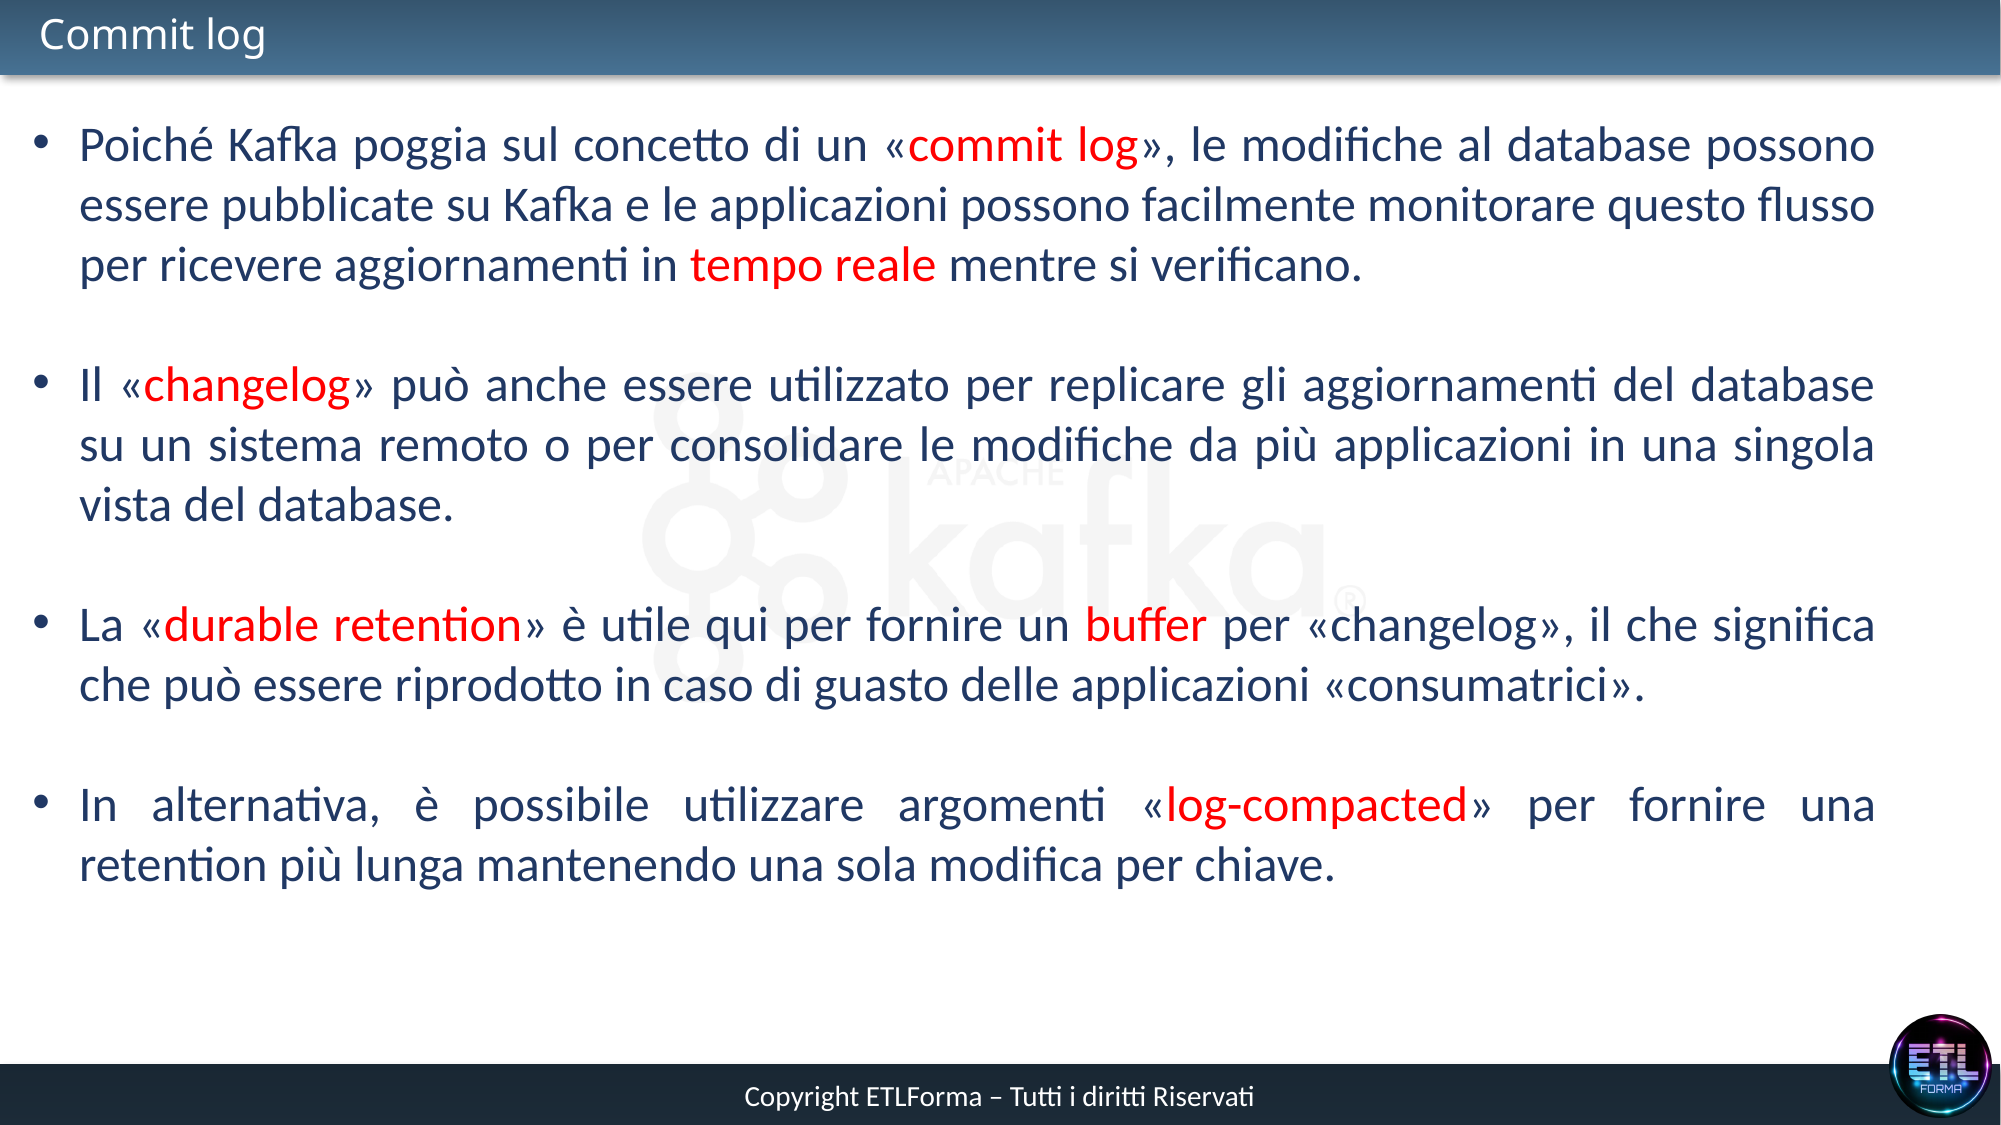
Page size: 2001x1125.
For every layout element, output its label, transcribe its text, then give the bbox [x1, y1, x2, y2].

picture [1889, 1014, 1992, 1118]
title Commit log [24, 10, 1984, 63]
text_box Poiché Kafka poggia sul concetto di un «commit log», le modifiche al database possono essere pubblicate su Kafka e le applicazioni possono facilmente monitorare questo flusso per ricevere aggiornamenti in tempo reale mentre si verificano. Il «changelog» può anche essere utilizzato per replicare gli aggiornamenti del database su un sistema remoto o per consolidare le modifiche da più applicazioni in una singola vista del database. La «durable retention» è utile qui per fornire un buffer per «changelog», il che significa che può essere riprodotto in caso di guasto delle applicazioni «consumatrici». In alternativa, è possibile utilizzare argomenti «log-compacted» per fornire una retention più lunga mantenendo una sola modifica per chiave. [17, 104, 1892, 1042]
